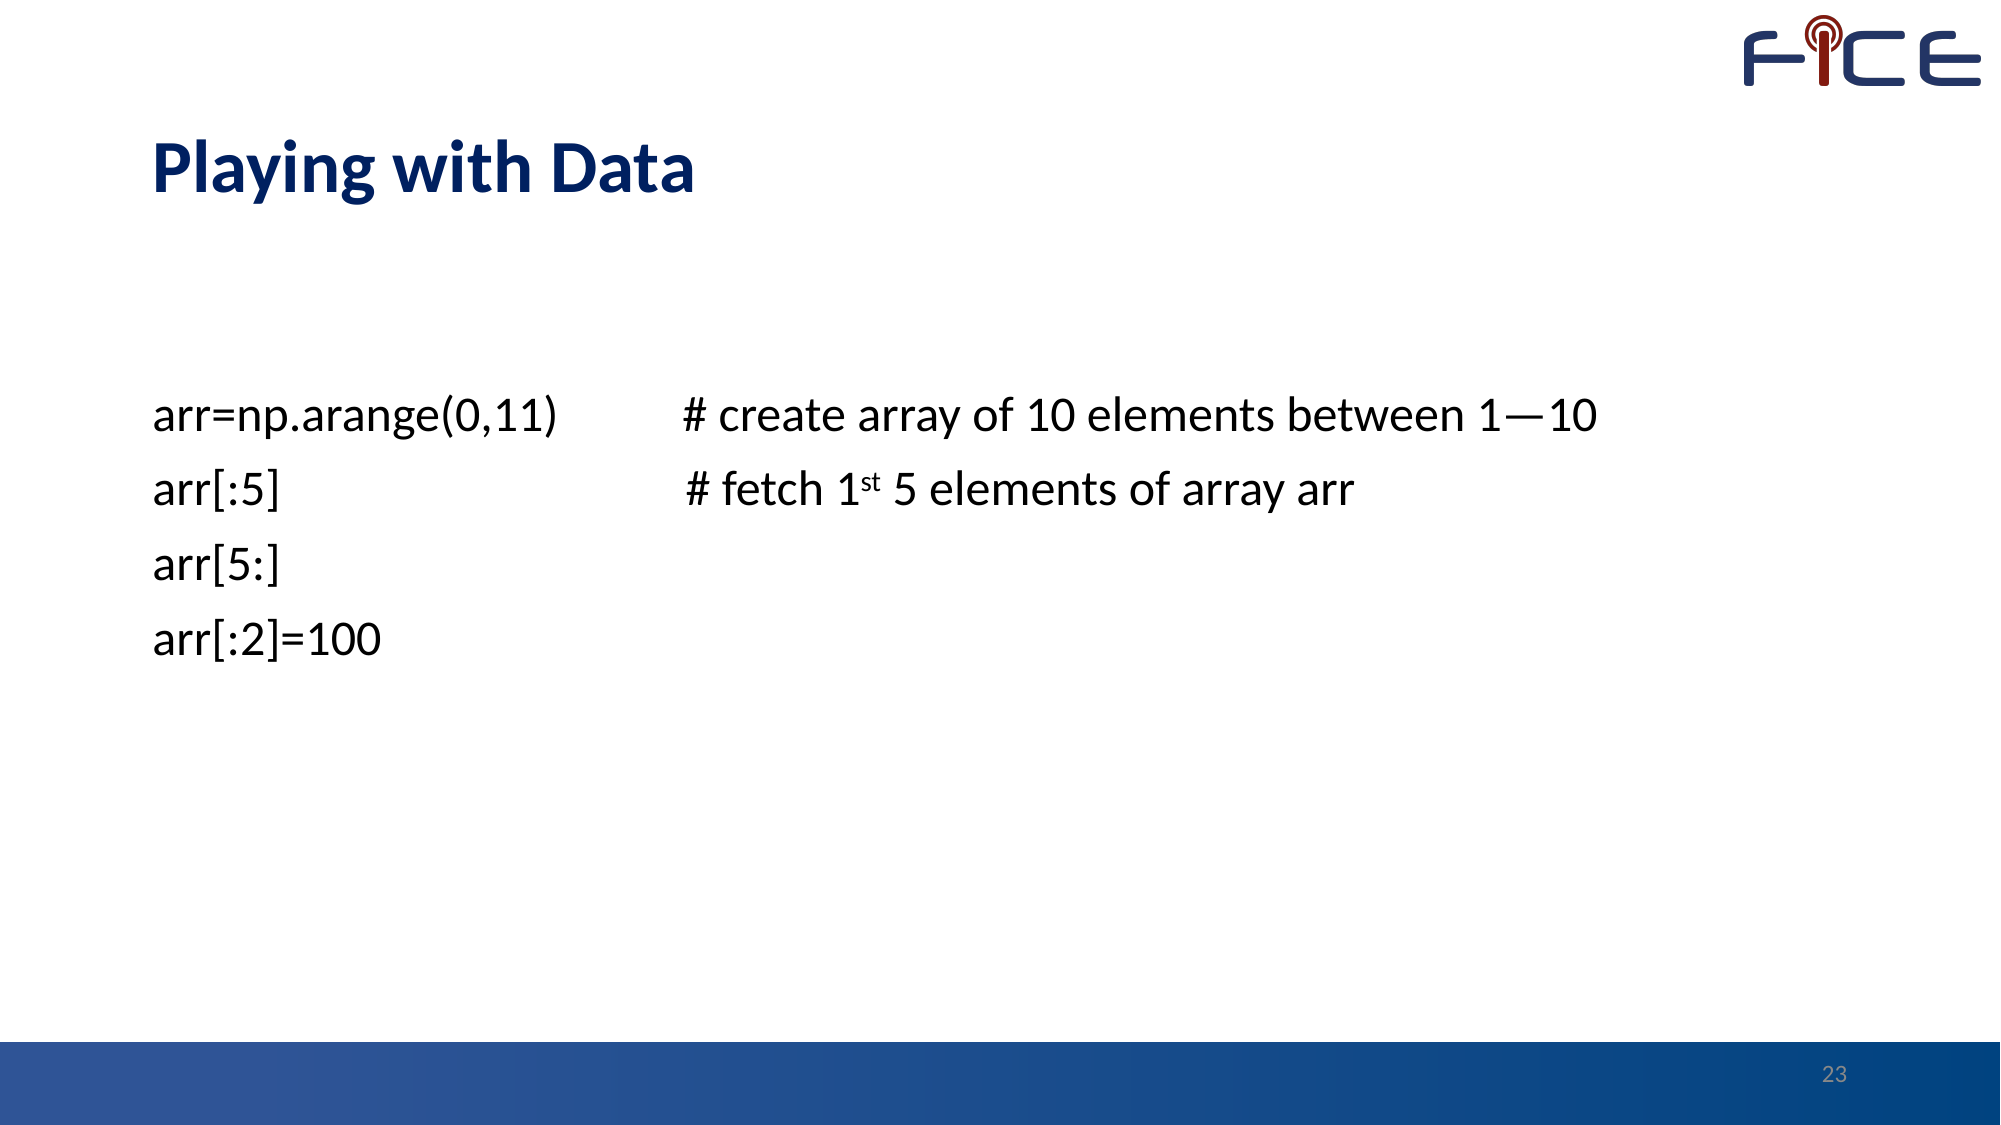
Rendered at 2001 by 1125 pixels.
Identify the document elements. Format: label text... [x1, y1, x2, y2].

picture [1744, 15, 1981, 86]
title Playing with Data [137, 59, 1863, 278]
list arr=np.arange(0,11) # create array of 10 elements between 1—10 arr[:5] # fetch 1st 5 elements of array arr arr[5:] arr[:2]=100 [137, 299, 1863, 1014]
slide_number 23 [1412, 1042, 1863, 1103]
